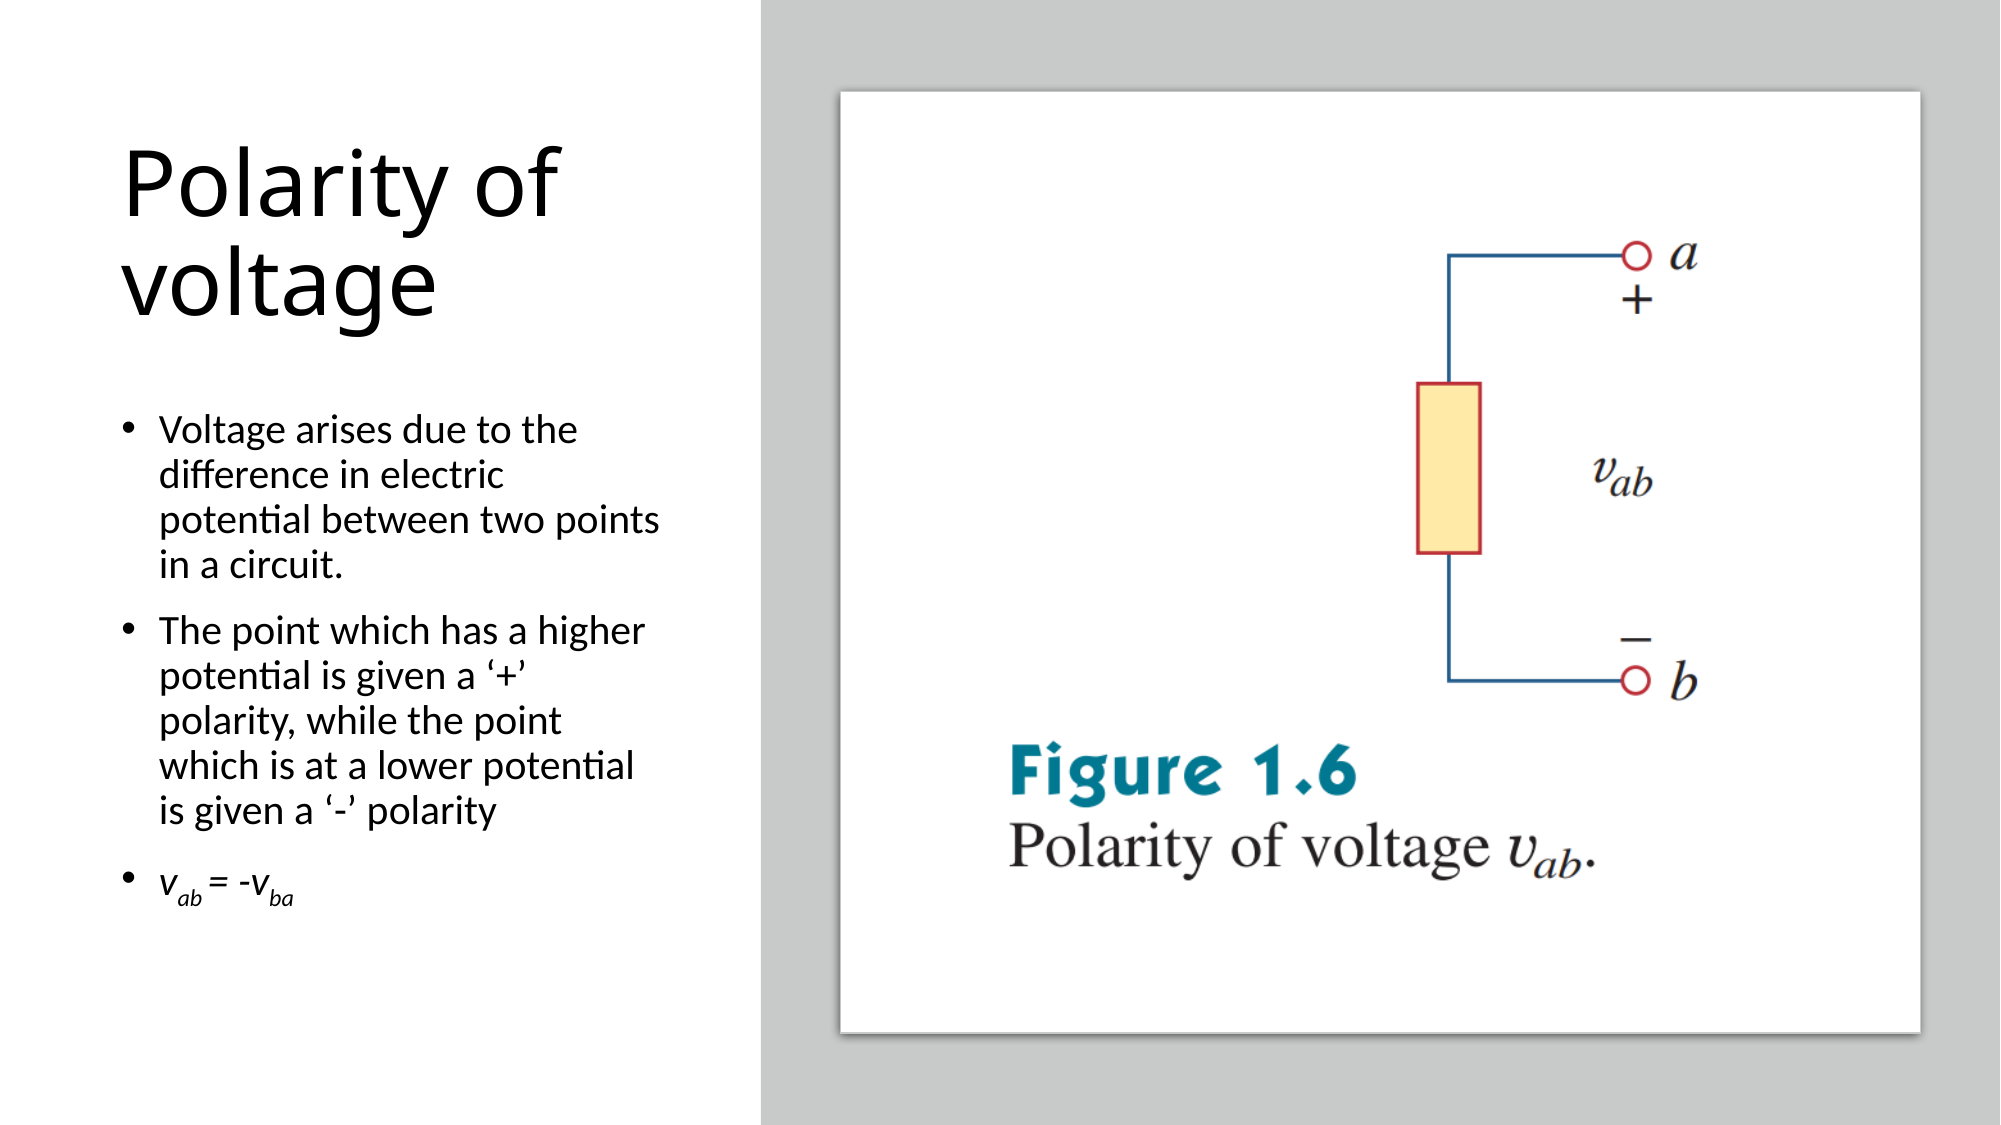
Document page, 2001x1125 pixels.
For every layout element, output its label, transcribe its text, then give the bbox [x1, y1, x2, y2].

list Voltage arises due to the difference in electric potential between two points in a circuit. The point which has a higher potential is given a ‘+’ polarity, while the point which is at a lower potential is given a ‘-’ polarity vab = -vba [106, 399, 682, 1021]
title Polarity of voltage [106, 103, 682, 370]
text_box [839, 90, 1922, 1034]
text_box [760, 0, 2000, 1125]
picture [965, 132, 1796, 992]
